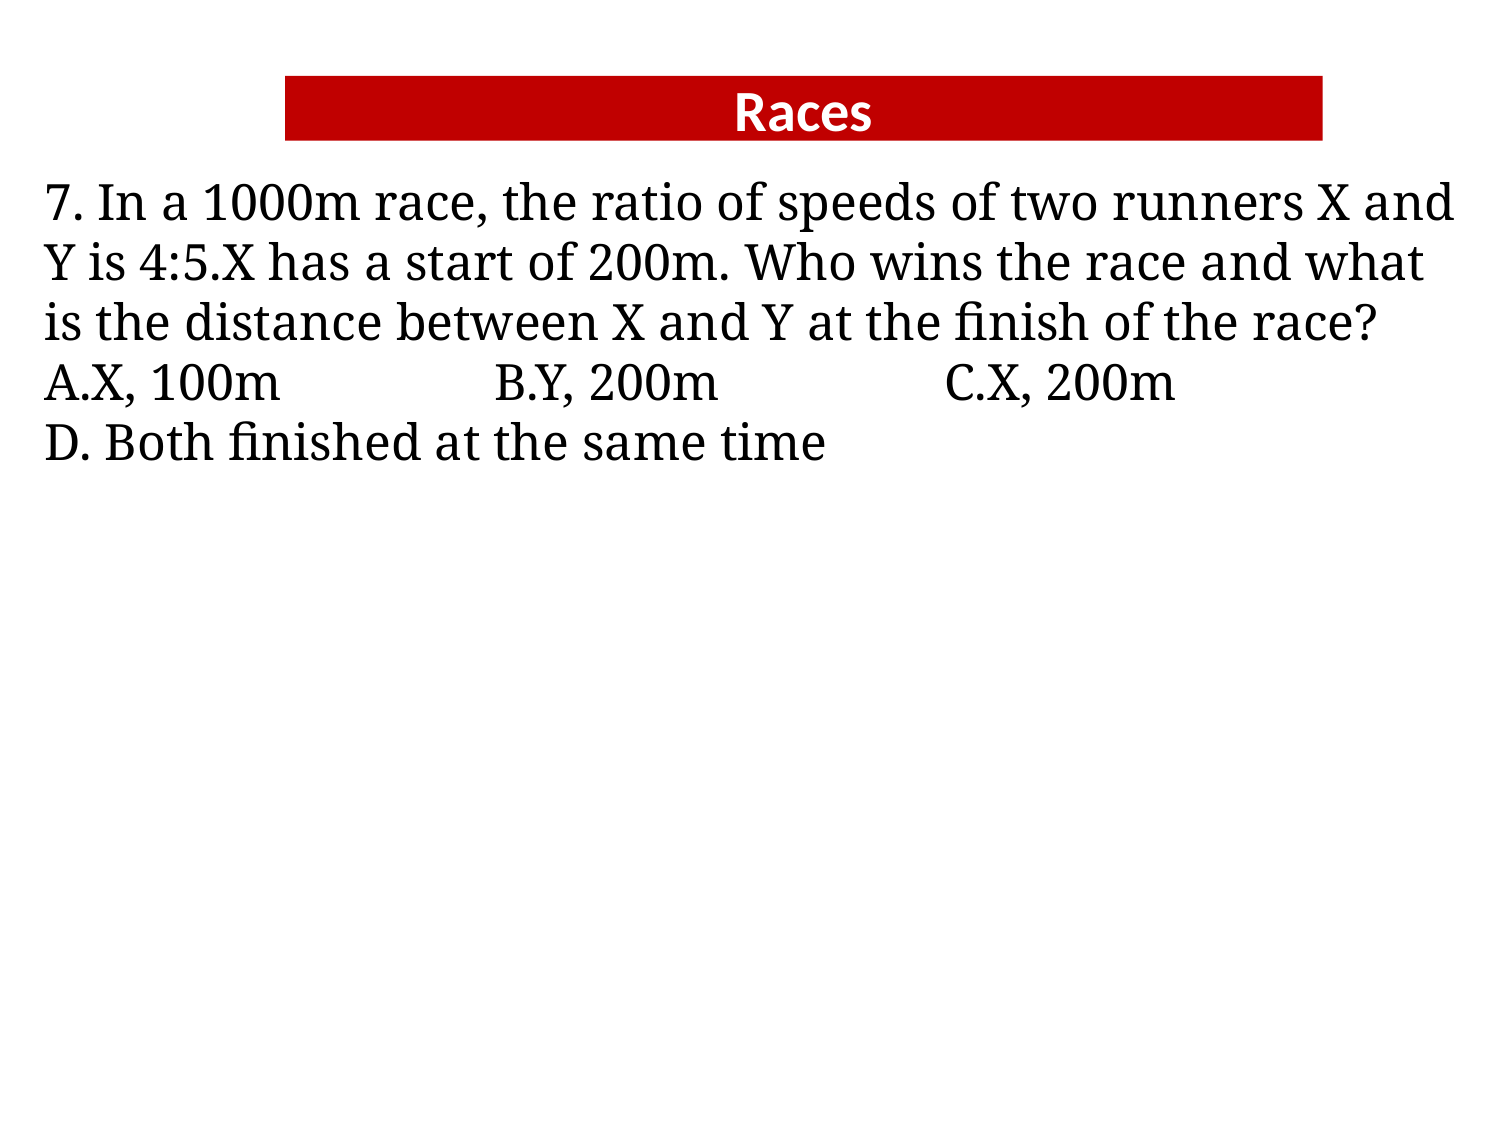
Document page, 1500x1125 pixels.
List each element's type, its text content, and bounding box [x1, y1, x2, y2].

text_box 7. In a 1000m race, the ratio of speeds of two runners X and Y is 4:5.X has a start of 200m. Who wins the race and what is the distance between X and Y at the finish of the race? A.X, 100m B.Y, 200m C.X, 200m D. Both finished at the same time [29, 163, 1471, 618]
